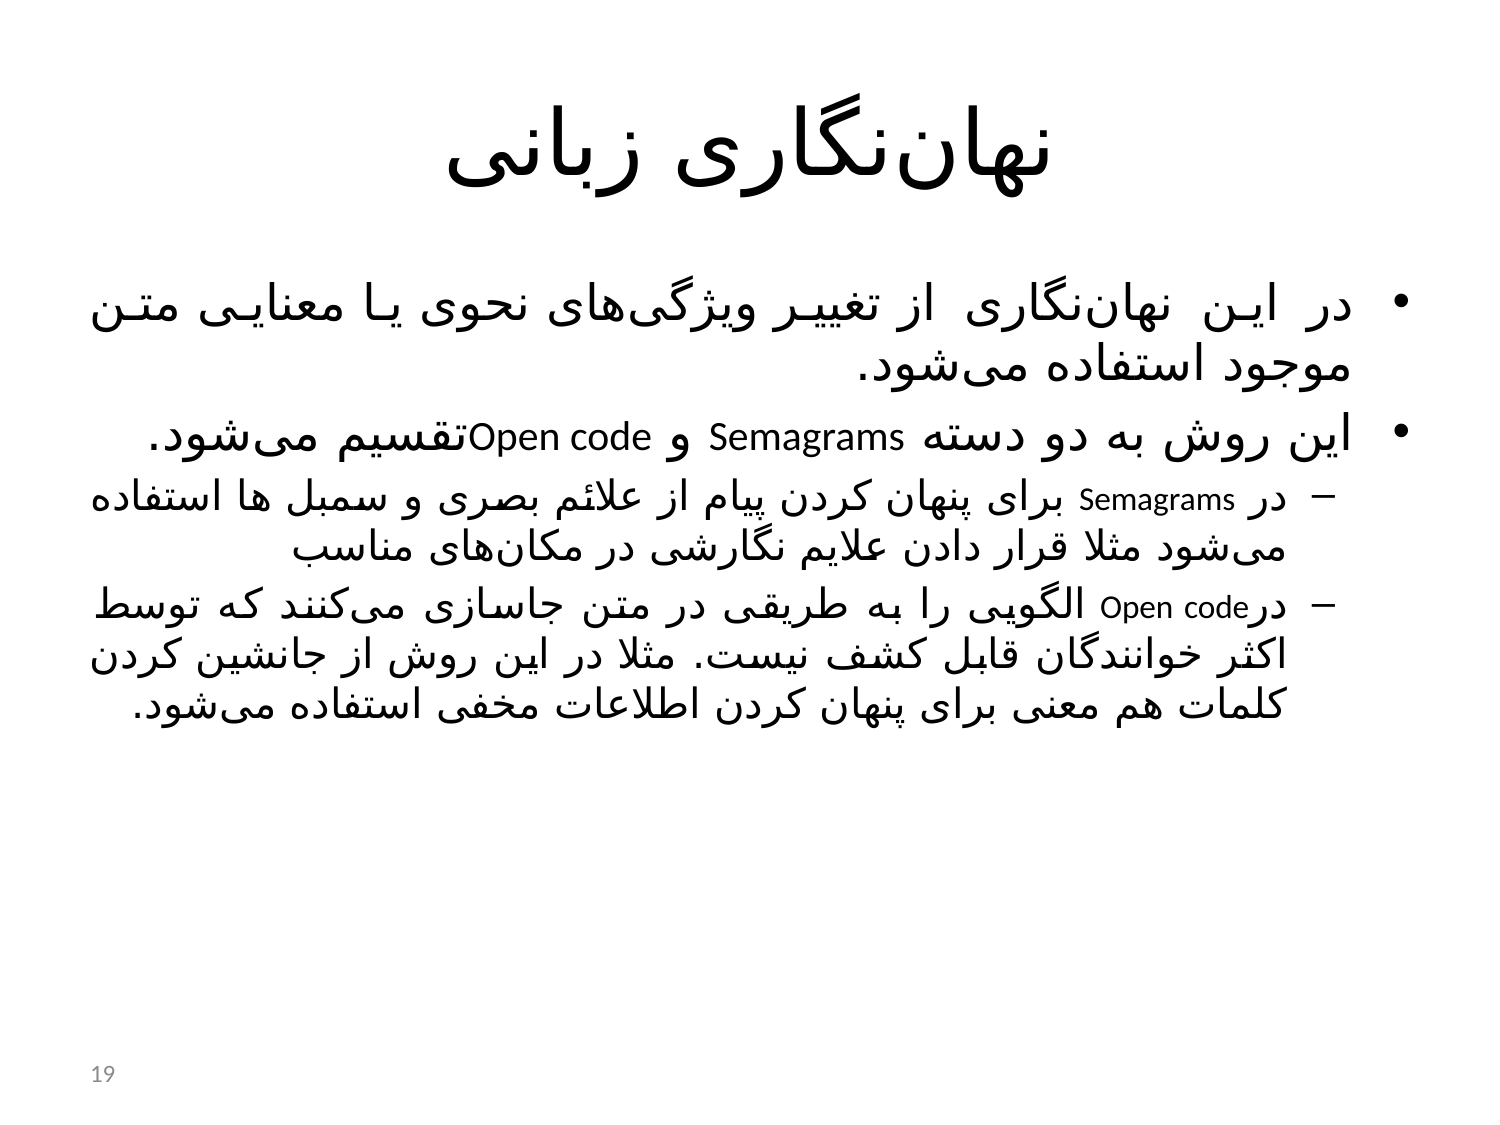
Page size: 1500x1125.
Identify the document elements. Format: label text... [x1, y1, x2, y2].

list در این نهان‌نگاری از تغییر ویژگی‌های نحوی یا معنایی متن موجود استفاده می‌شود. این روش به دو دسته Semagrams و Open codeتقسیم می‌شود. در Semagrams برای پنهان کردن پیام از علائم بصری و سمبل ها استفاده می‌شود مثلا قرار دادن علایم نگارشی در مکان‌های مناسب درOpen code الگویی را به طریقی در متن جاسازی می‌کنند که توسط اکثر خوانندگان قابل کشف نیست. مثلا در این روش از جانشین کردن کلمات هم معنی برای پنهان کردن اطلاعات مخفی استفاده می‌شود. [75, 262, 1425, 1005]
slide_number 19 [75, 1042, 425, 1103]
title نهان‌نگاری زبانی [75, 45, 1425, 233]
